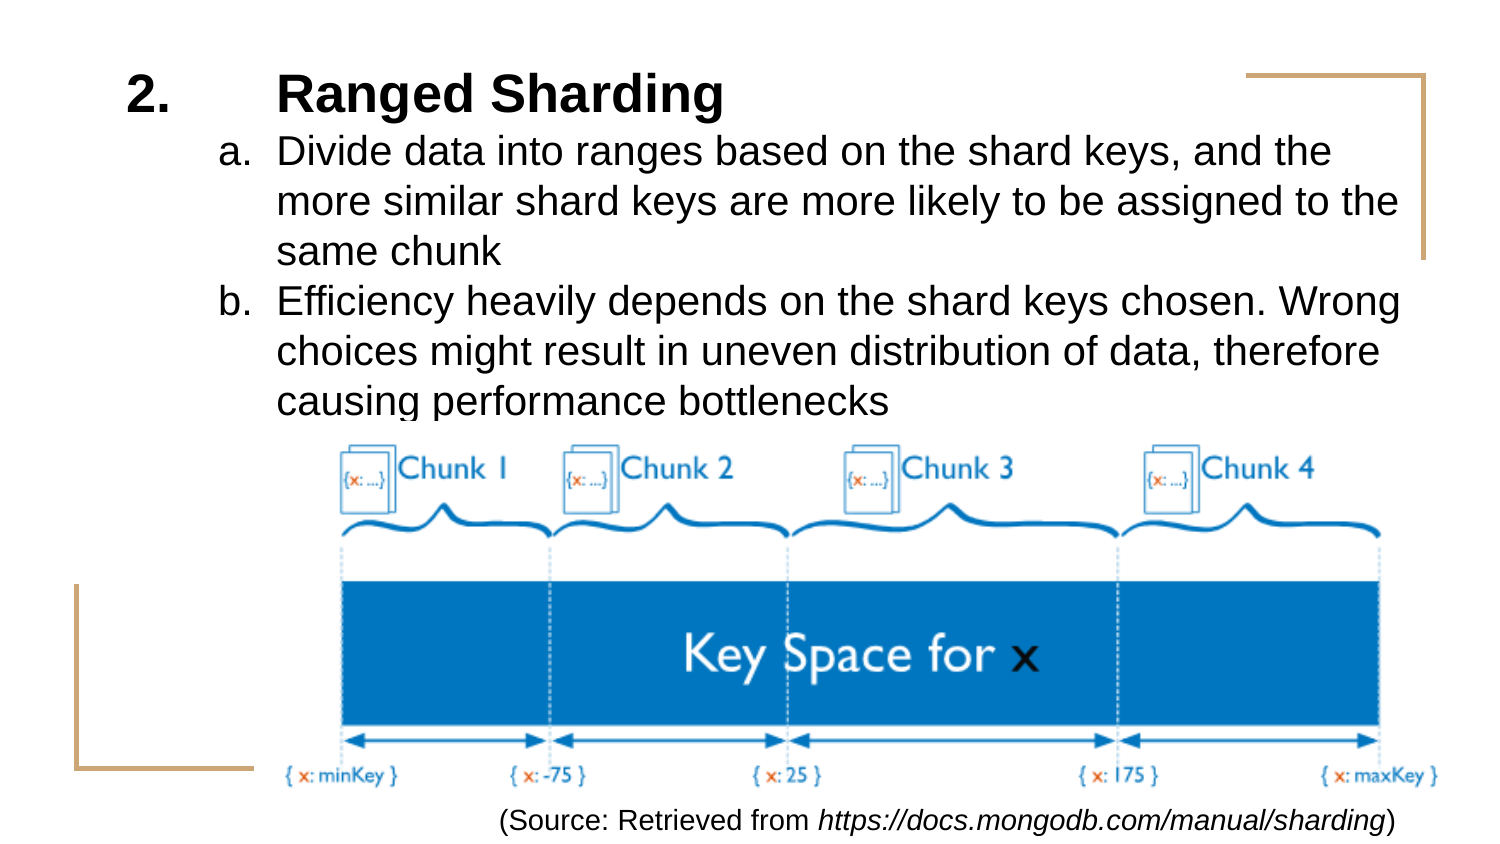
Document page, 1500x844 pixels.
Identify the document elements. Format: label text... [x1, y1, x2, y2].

picture [255, 421, 1487, 808]
text_box 2. Ranged Sharding Divide data into ranges based on the shard keys, and the more similar shard keys are more likely to be assigned to the same chunk Efficiency heavily depends on the shard keys chosen. Wrong choices might result in uneven distribution of data, therefore causing performance bottlenecks [111, 43, 1421, 171]
text_box (Source: Retrieved from https://docs.mongodb.com/manual/sharding) [333, 816, 1466, 834]
